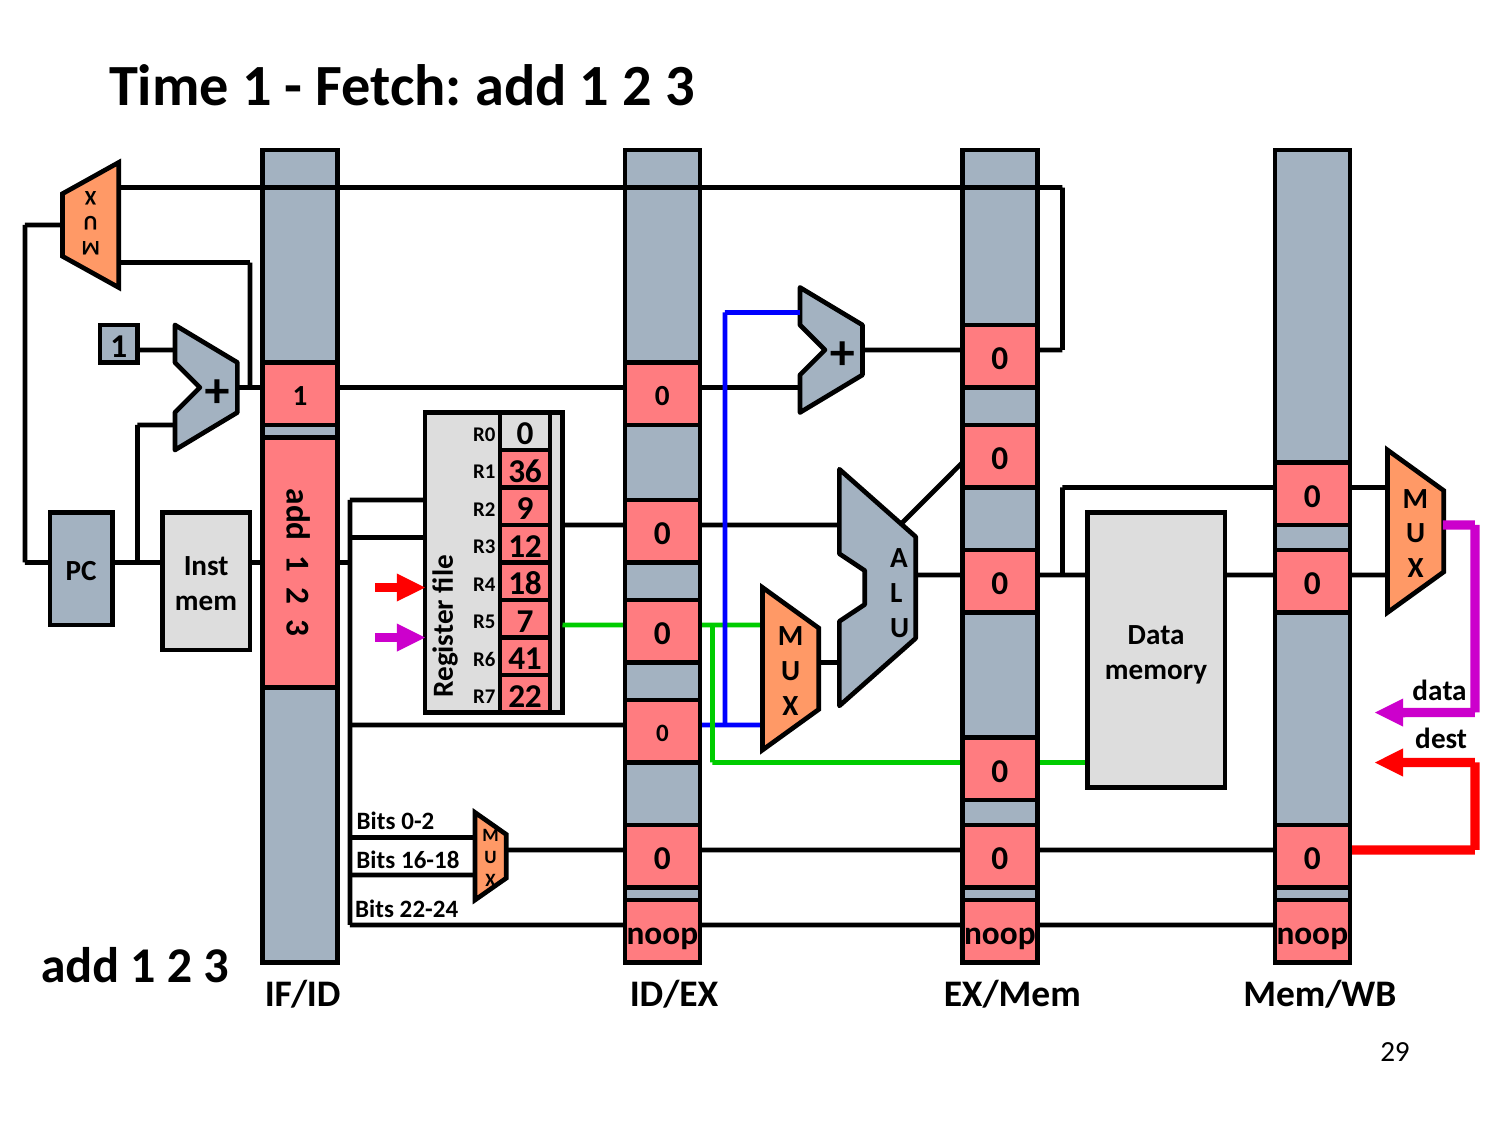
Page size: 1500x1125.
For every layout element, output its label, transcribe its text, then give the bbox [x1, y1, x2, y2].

text_box [962, 388, 1038, 424]
text_box [262, 188, 338, 362]
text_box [837, 474, 925, 701]
text_box 0 [624, 499, 700, 563]
text_box M U X [1387, 450, 1444, 613]
text_box 41 [511, 637, 550, 675]
text_box [1274, 525, 1350, 549]
text_box 22 [511, 675, 550, 713]
text_box PC [49, 512, 113, 625]
text_box [624, 188, 700, 362]
text_box Register file [550, 412, 563, 713]
text_box 0 [500, 412, 550, 450]
text_box [962, 613, 1038, 737]
text_box 0 [962, 824, 1038, 888]
text_box [962, 149, 1038, 187]
text_box R3 [460, 526, 511, 564]
text_box [624, 425, 700, 499]
text_box 1 [262, 362, 338, 425]
text_box 0 [624, 824, 700, 888]
text_box 0 [624, 362, 700, 425]
text_box add 1 2 3 [26, 924, 244, 1000]
text_box R0 [460, 414, 511, 452]
text_box [962, 488, 1038, 549]
text_box noop [962, 899, 1038, 961]
text_box [1374, 756, 1475, 769]
text_box R7 [460, 676, 511, 714]
text_box 0 [962, 737, 1038, 800]
text_box dest [1400, 712, 1483, 762]
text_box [174, 324, 246, 451]
text_box [624, 149, 700, 187]
text_box 36 [511, 450, 550, 488]
text_box [1274, 888, 1350, 899]
text_box [624, 888, 700, 899]
text_box [262, 149, 338, 187]
text_box EX/Mem [928, 961, 1096, 1022]
text_box R5 [460, 601, 511, 639]
text_box M U X [474, 812, 507, 901]
text_box [374, 581, 425, 594]
text_box [1374, 706, 1397, 719]
text_box [1274, 149, 1350, 462]
text_box R1 [460, 452, 511, 489]
text_box [624, 563, 700, 599]
text_box Bits 16-18 [341, 836, 475, 881]
text_box R2 [460, 489, 511, 526]
text_box M U X [762, 587, 819, 751]
text_box 12 [511, 525, 550, 562]
title Time 1 - Fetch: add 1 2 3 [93, 0, 1407, 126]
text_box noop [624, 899, 700, 961]
text_box R6 [460, 639, 511, 676]
text_box 0 [1274, 824, 1350, 888]
text_box 0 [1274, 549, 1350, 613]
text_box 0 [962, 424, 1038, 488]
text_box 7 [511, 600, 550, 637]
text_box Mem/WB [1228, 961, 1412, 1022]
text_box [624, 663, 700, 699]
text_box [799, 287, 871, 413]
text_box 0 [962, 549, 1038, 613]
text_box Inst mem [162, 512, 250, 650]
text_box Bits 0-2 [341, 797, 450, 836]
text_box [624, 763, 700, 824]
text_box [262, 688, 338, 961]
text_box [1274, 613, 1350, 824]
text_box 0 [624, 599, 700, 663]
text_box [962, 800, 1038, 824]
text_box [374, 631, 425, 644]
text_box 1 [99, 324, 138, 363]
text_box 9 [511, 488, 550, 525]
text_box [262, 425, 338, 437]
text_box Register file [424, 412, 500, 713]
text_box data [1397, 664, 1482, 714]
slide_number 29 [1074, 1024, 1425, 1103]
text_box [962, 888, 1038, 899]
text_box 18 [511, 562, 550, 600]
text_box add 1 2 3 [262, 437, 338, 688]
text_box 0 [1274, 462, 1350, 525]
text_box M U X [62, 162, 119, 288]
text_box noop [1274, 899, 1350, 961]
text_box Data memory [1087, 512, 1225, 788]
text_box Bits 22-24 [340, 885, 474, 931]
text_box 0 [624, 699, 700, 763]
text_box IF/ID [249, 961, 375, 1022]
text_box ID/EX [614, 961, 734, 1022]
text_box [962, 188, 1038, 324]
text_box R4 [460, 564, 511, 601]
text_box 0 [962, 324, 1038, 388]
